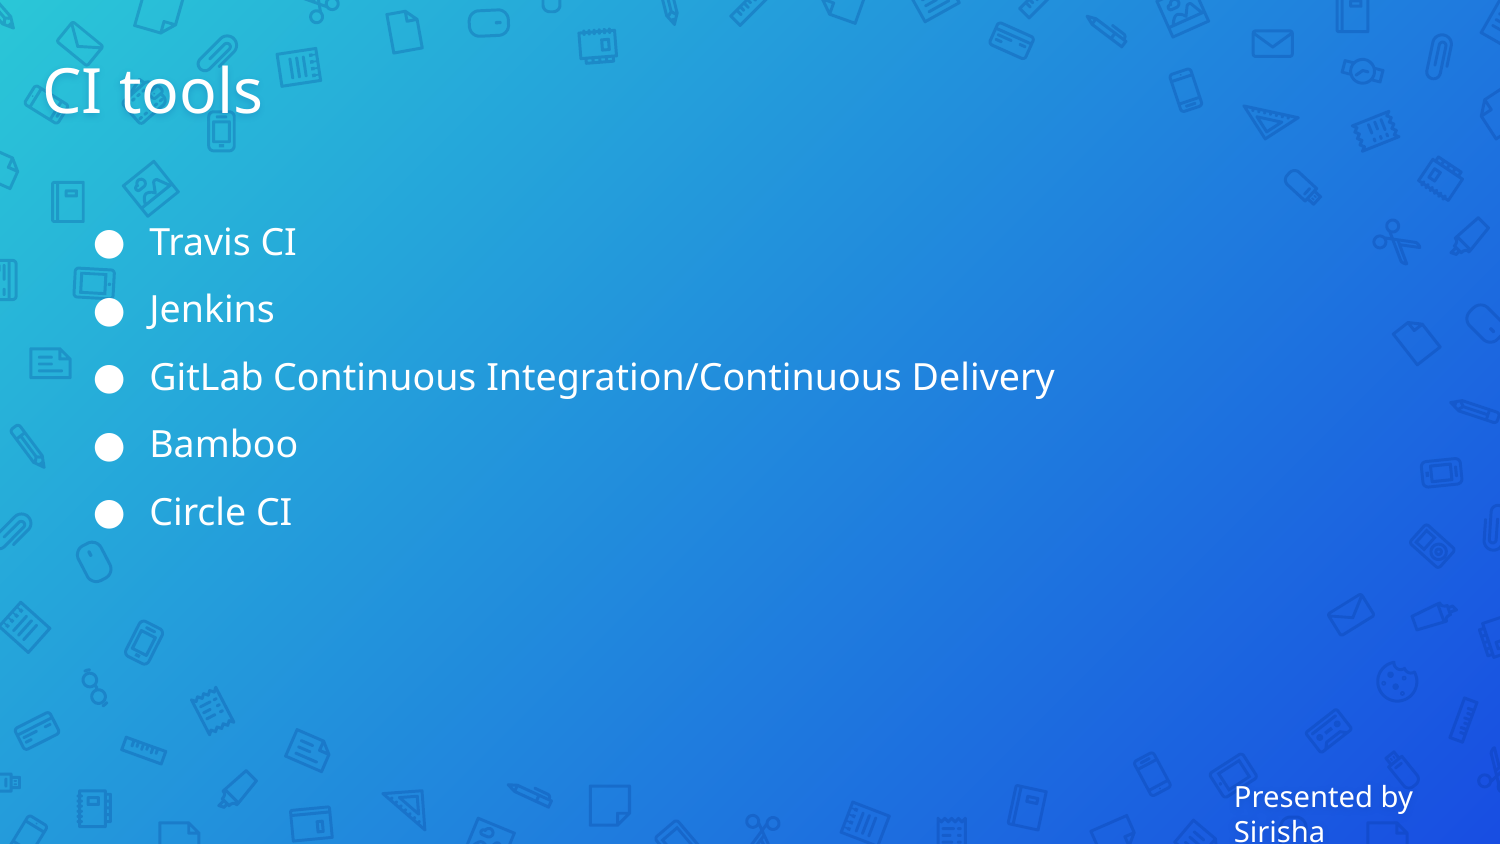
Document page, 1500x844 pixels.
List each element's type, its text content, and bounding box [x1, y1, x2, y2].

text_box Travis CI Jenkins GitLab Continuous Integration/Continuous Delivery Bamboo Circle CI [59, 180, 1372, 745]
subtitle Presented by Sirisha [1218, 763, 1480, 826]
title CI tools [27, 17, 1065, 159]
